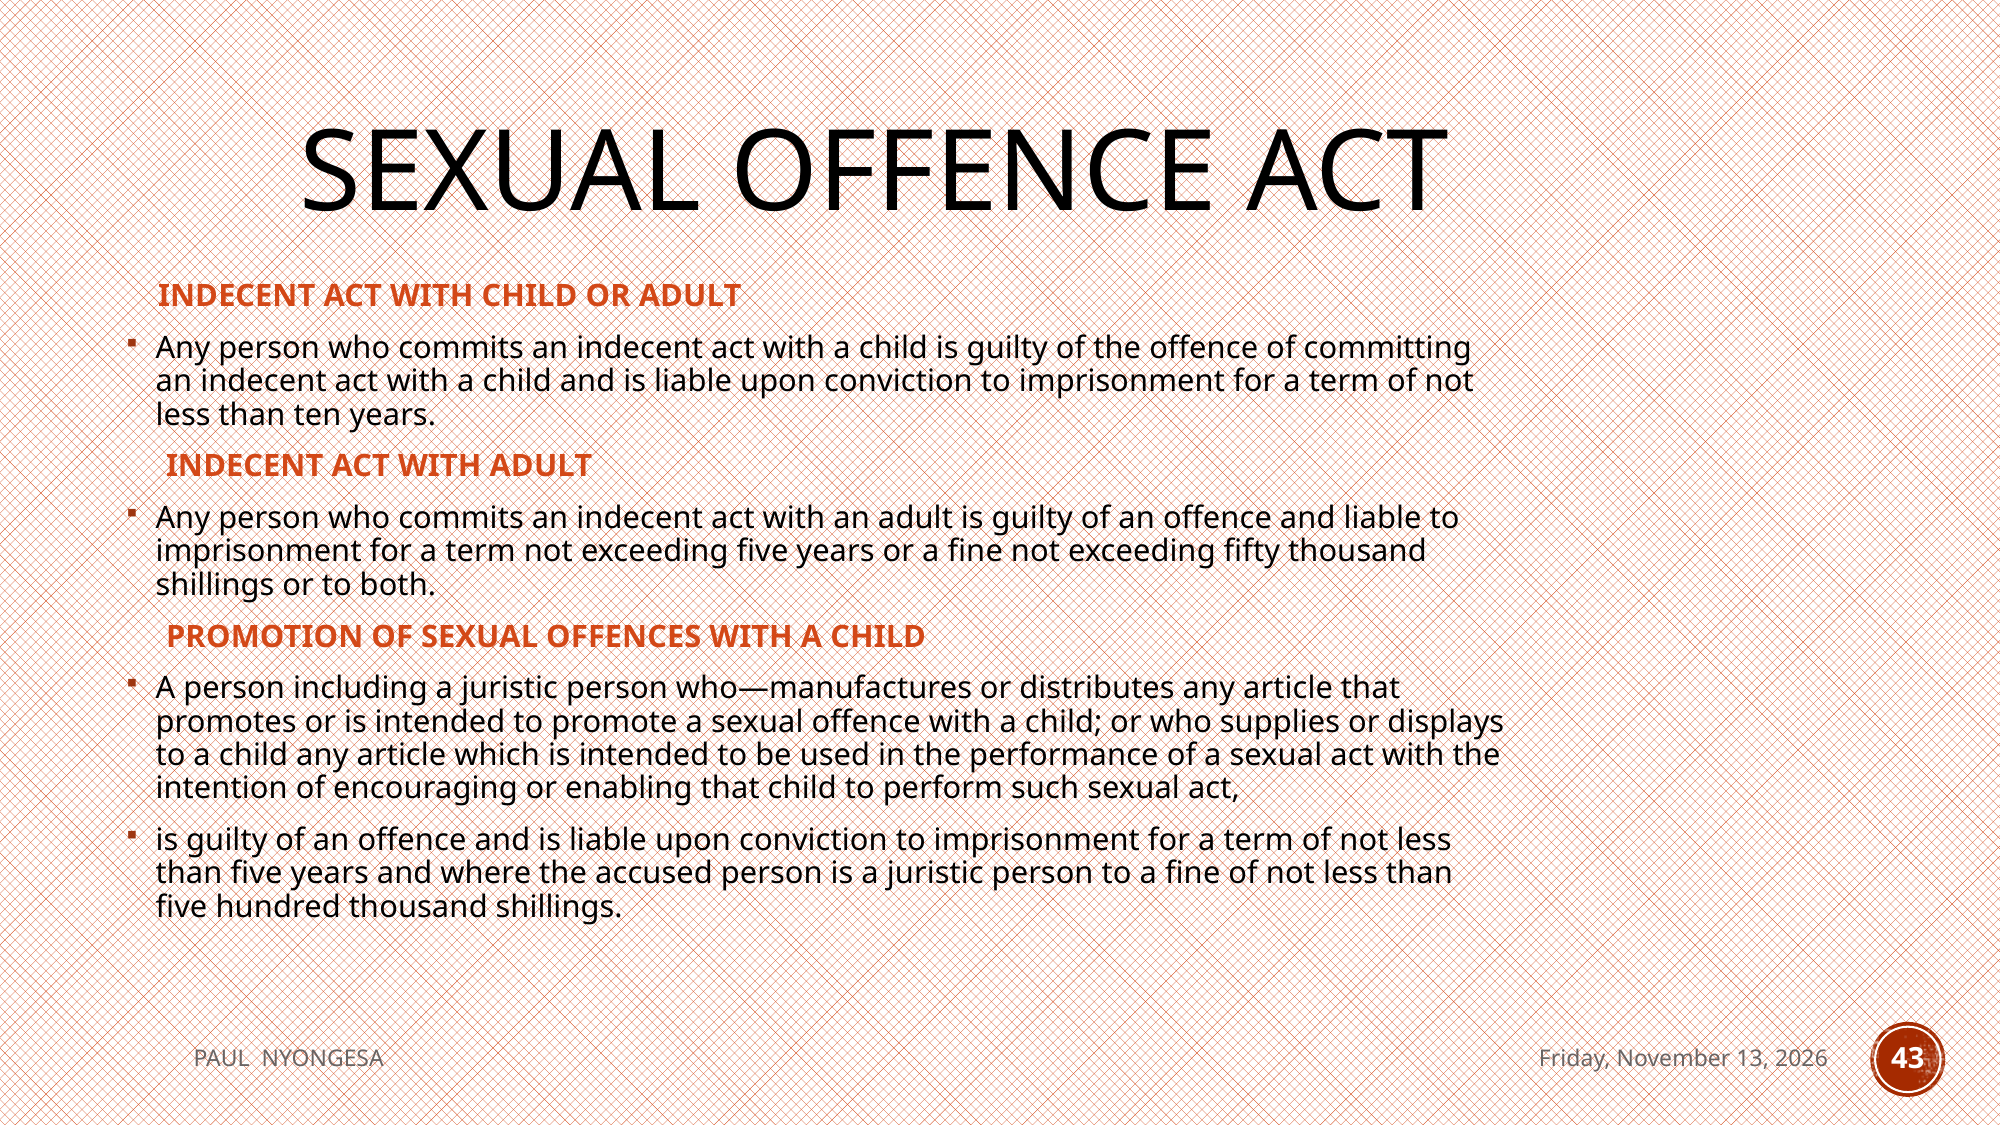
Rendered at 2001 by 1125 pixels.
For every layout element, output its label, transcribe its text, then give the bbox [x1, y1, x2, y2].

title Sexual Offence Act [111, 99, 1522, 248]
list INDECENT ACT WITH CHILD OR ADULT Any person who commits an indecent act with a child is guilty of the offence of committing an indecent act with a child and is liable upon conviction to imprisonment for a term of not less than ten years. INDECENT ACT WITH ADULT Any person who commits an indecent act with an adult is guilty of an offence and liable to imprisonment for a term not exceeding five years or a fine not exceeding fifty thousand shillings or to both. PROMOTION OF SEXUAL OFFENCES WITH A CHILD A person including a juristic person who—manufactures or distributes any article that promotes or is intended to promote a sexual offence with a child; or who supplies or displays to a child any article which is intended to be used in the performance of a sexual act with the intention of encouraging or enabling that child to perform such sexual act, is guilty of an offence and is liable upon conviction to imprisonment for a term of not less than five years and where the accused person is a juristic person to a fine of not less than five hundred thousand shillings. [111, 272, 1522, 992]
footer PAUL NYONGESA [178, 1028, 1217, 1089]
slide_number 43 [1855, 1028, 1961, 1089]
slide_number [1306, 1028, 1844, 1089]
